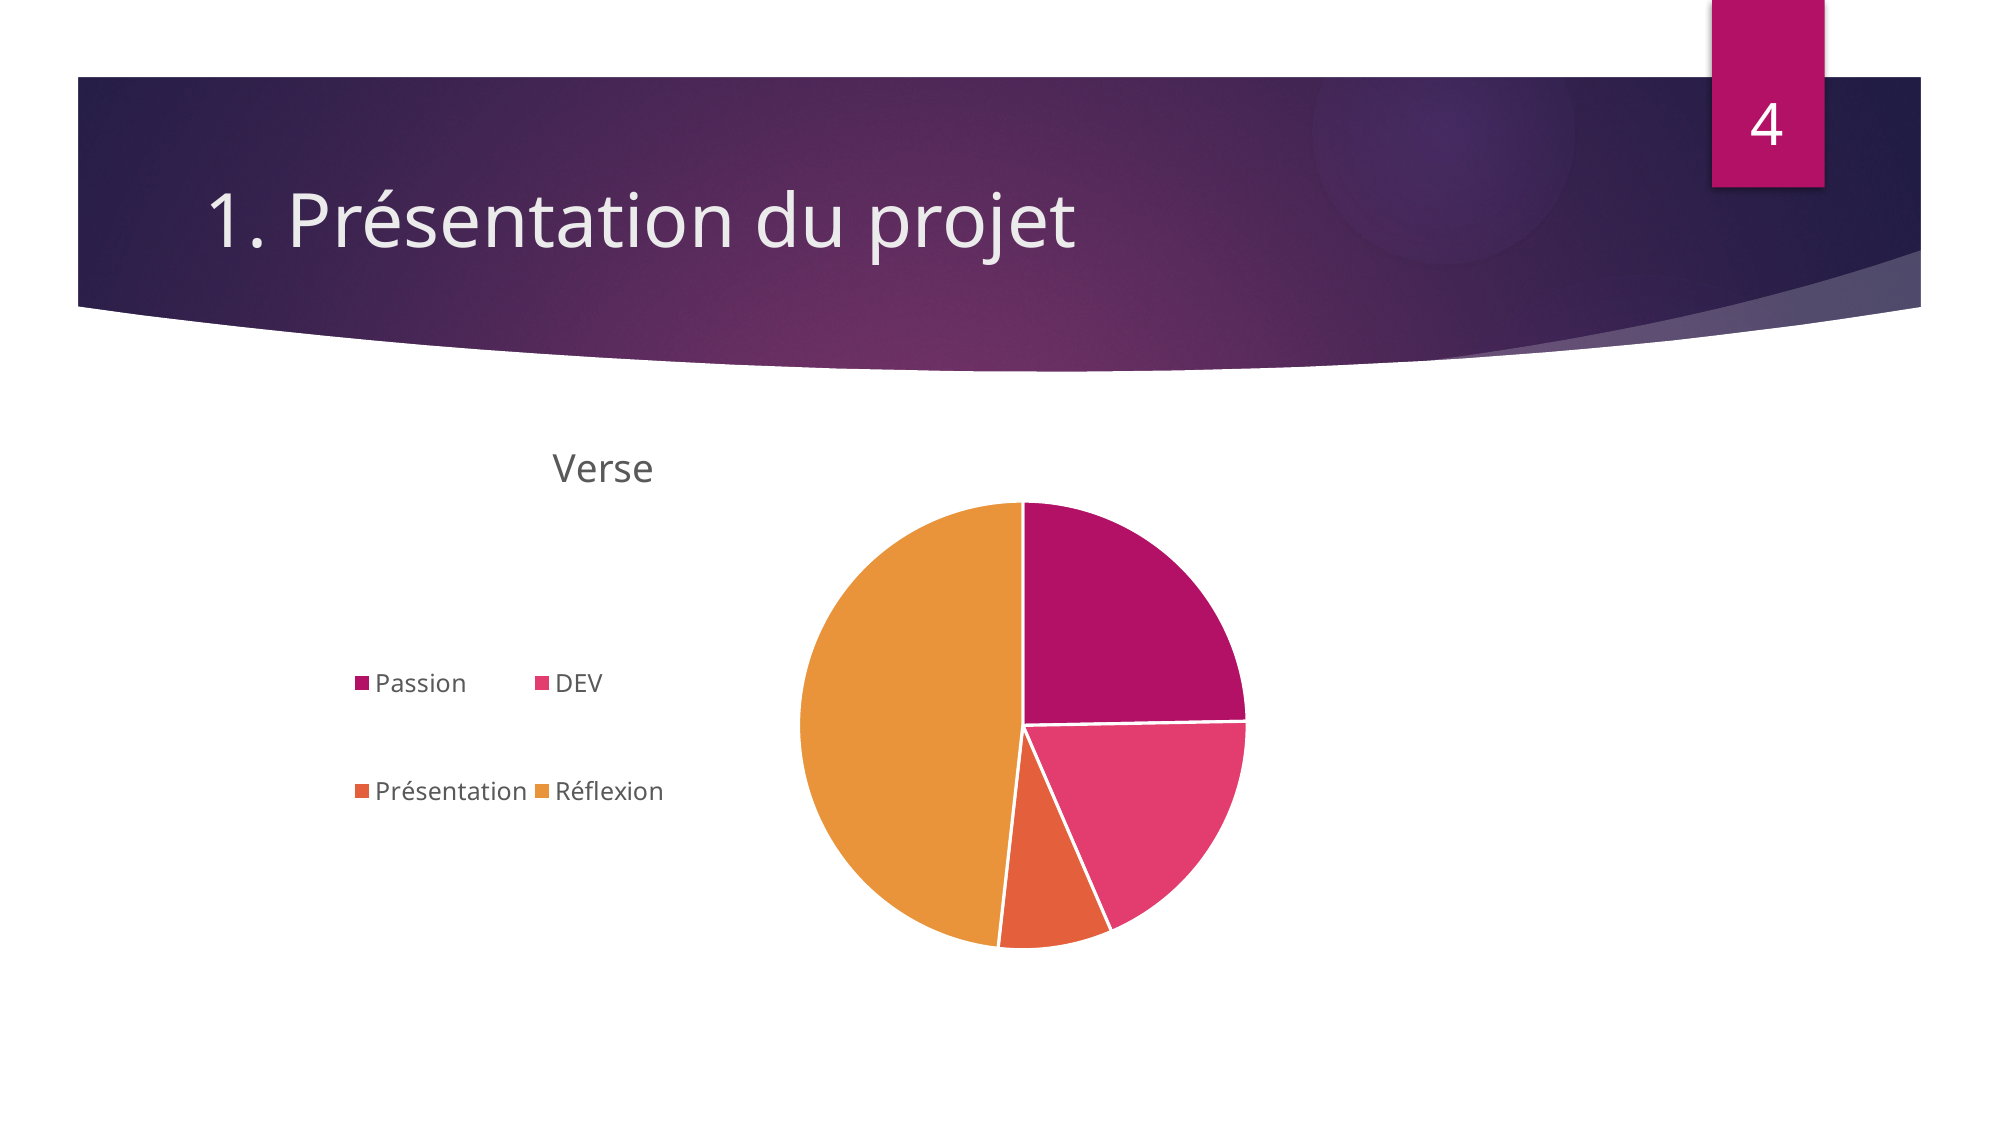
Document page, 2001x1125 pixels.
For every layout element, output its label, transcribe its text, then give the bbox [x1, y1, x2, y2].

chart [275, 413, 1725, 1030]
title 1. Présentation du projet [189, 159, 1627, 276]
slide_number 4 [1698, 48, 1836, 175]
